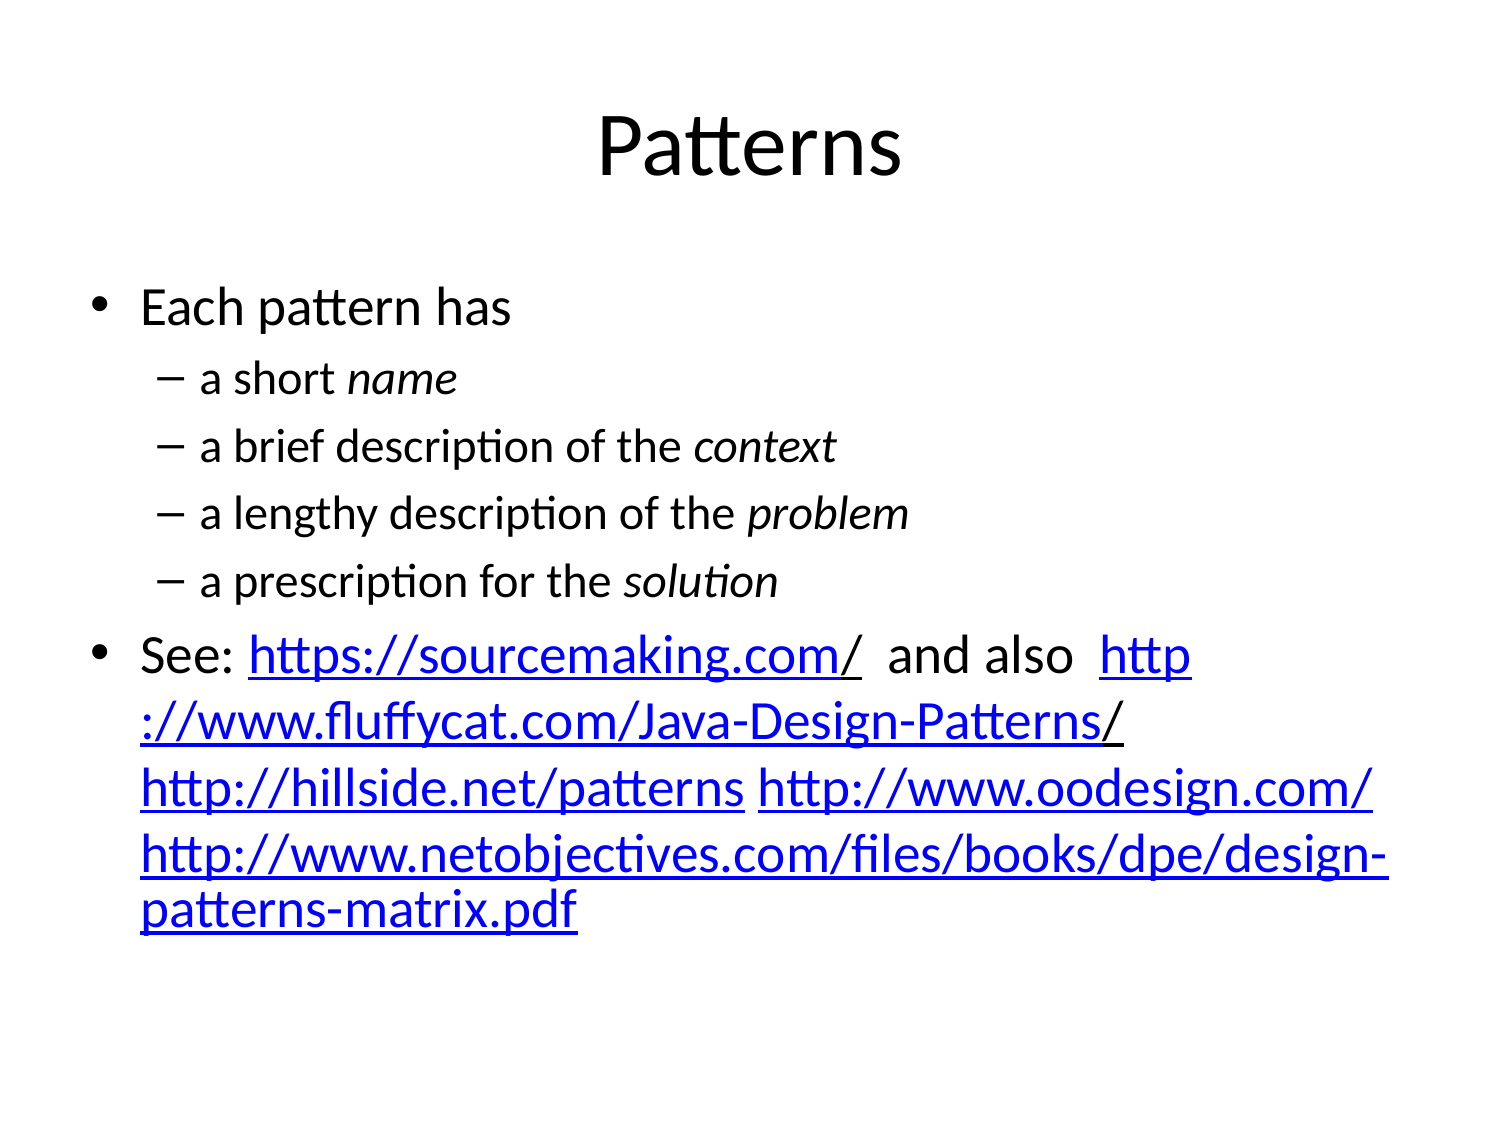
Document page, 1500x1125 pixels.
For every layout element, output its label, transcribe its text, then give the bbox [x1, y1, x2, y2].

list Each pattern has a short name a brief description of the context a lengthy description of the problem a prescription for the solution See: https://sourcemaking.com/ and also http://www.fluffycat.com/Java-Design-Patterns/ http://hillside.net/patterns http://www.oodesign.com/ http://www.netobjectives.com/files/books/dpe/design-patterns-matrix.pdf [75, 262, 1425, 1005]
title Patterns [75, 45, 1425, 233]
